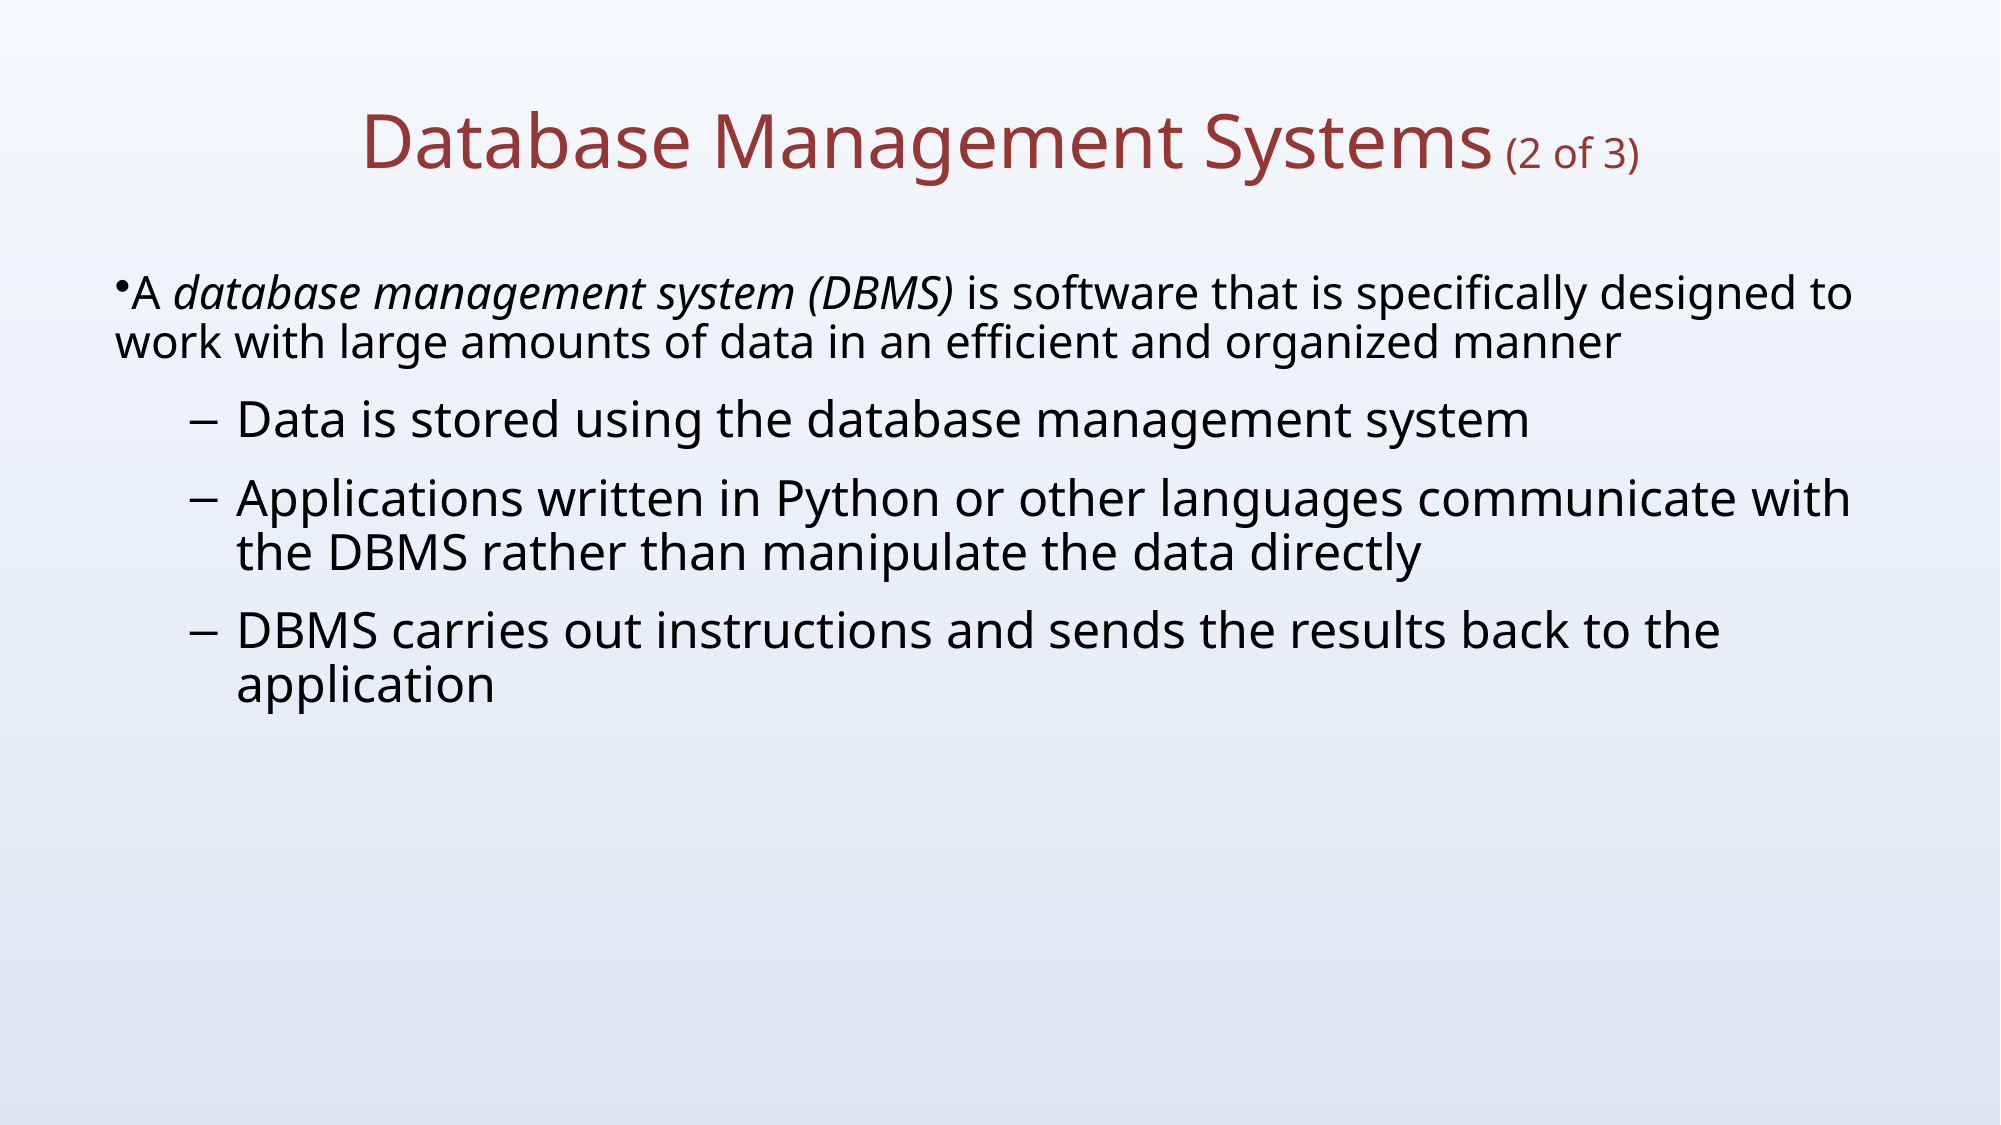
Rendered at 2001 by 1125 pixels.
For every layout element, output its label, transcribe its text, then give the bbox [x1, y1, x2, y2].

list A database management system (DBMS) is software that is specifically designed to work with large amounts of data in an efficient and organized manner Data is stored using the database management system Applications written in Python or other languages communicate with the DBMS rather than manipulate the data directly DBMS carries out instructions and sends the results back to the application [99, 262, 1900, 1005]
title Database Management Systems (2 of 3) [99, 45, 1900, 233]
